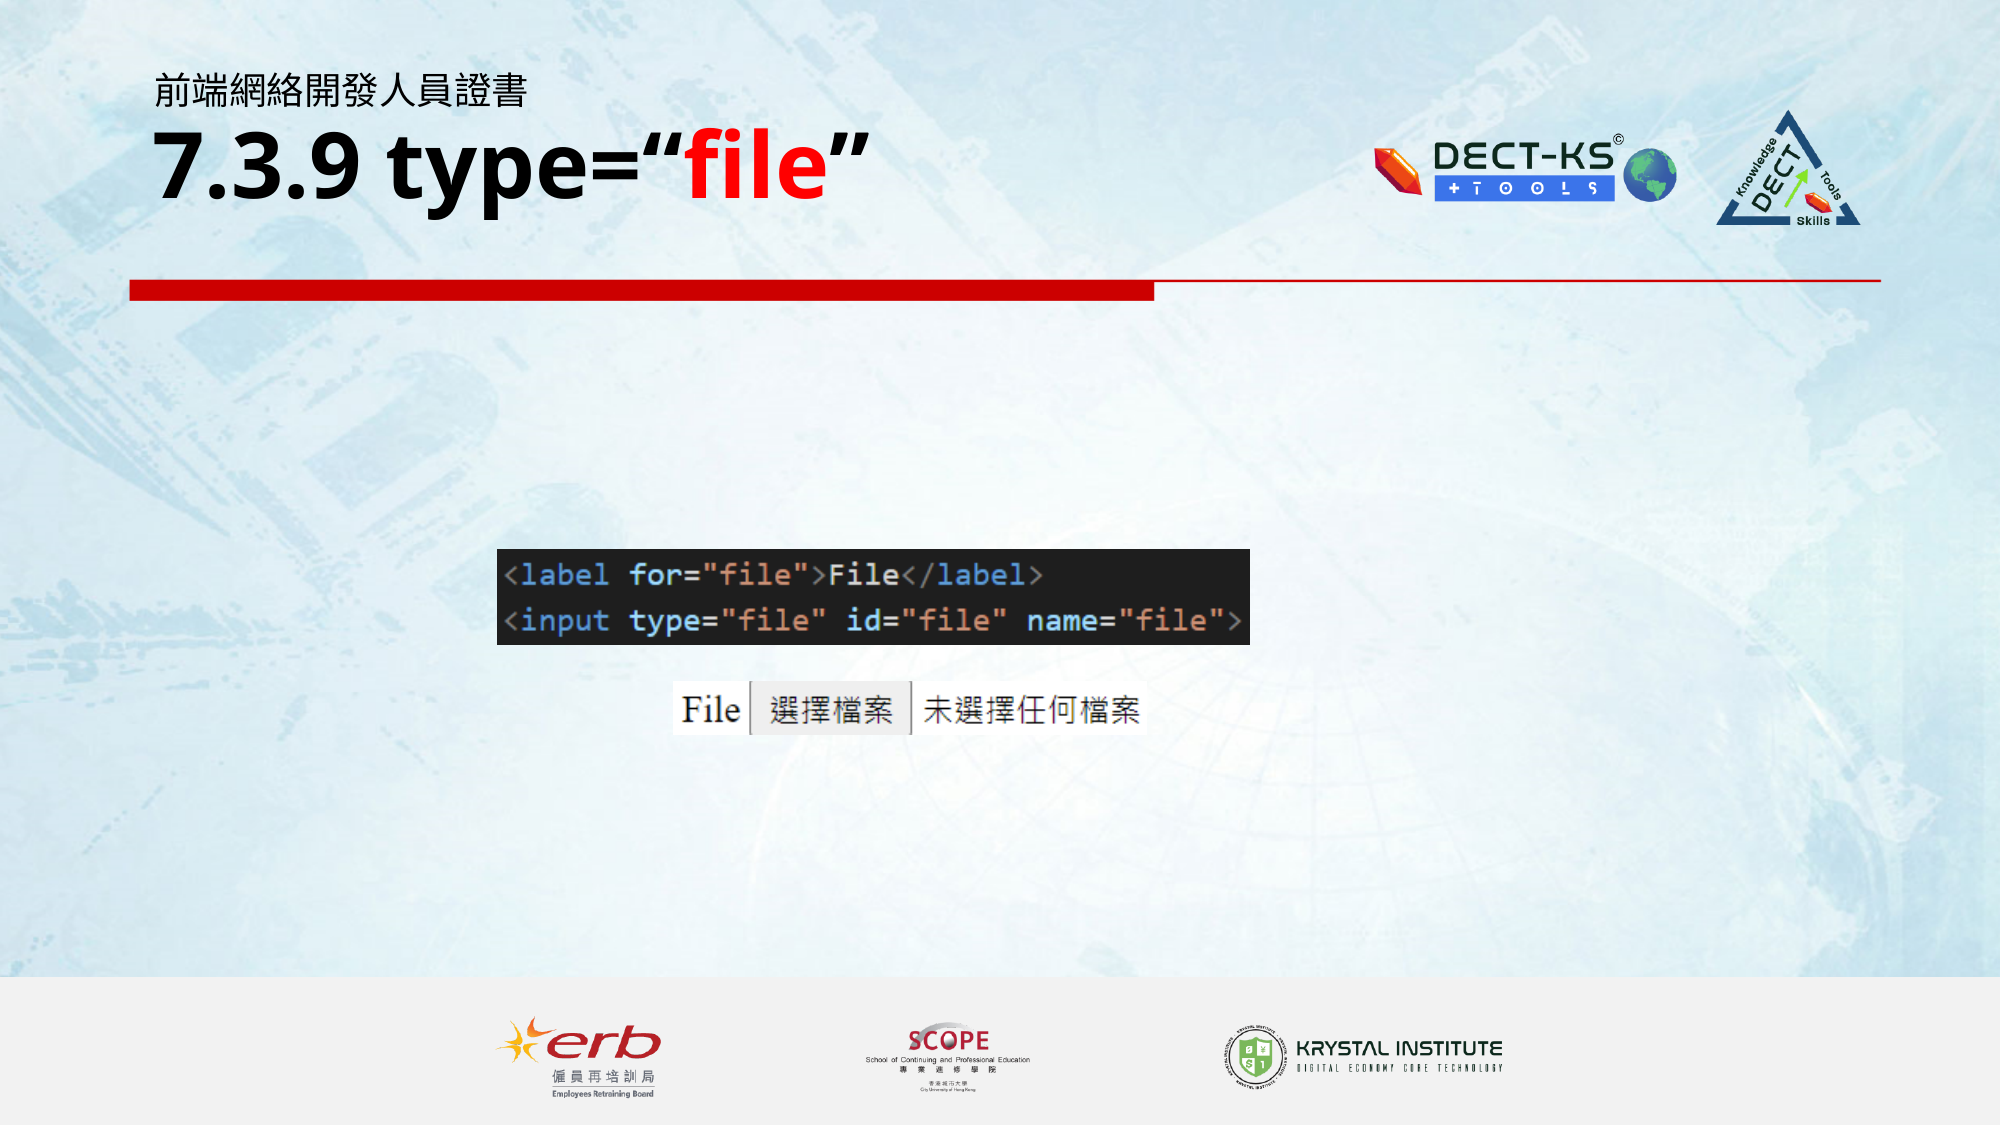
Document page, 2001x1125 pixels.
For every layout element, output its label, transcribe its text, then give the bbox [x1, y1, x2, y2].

picture [1222, 1066, 1505, 1105]
title 7.3.9 type=“file” [137, 59, 1863, 278]
picture [497, 549, 1250, 645]
text_box [137, 351, 1863, 1066]
picture [852, 1066, 1043, 1107]
picture [494, 1066, 672, 1107]
picture [673, 681, 1147, 735]
picture [0, 0, 2000, 977]
